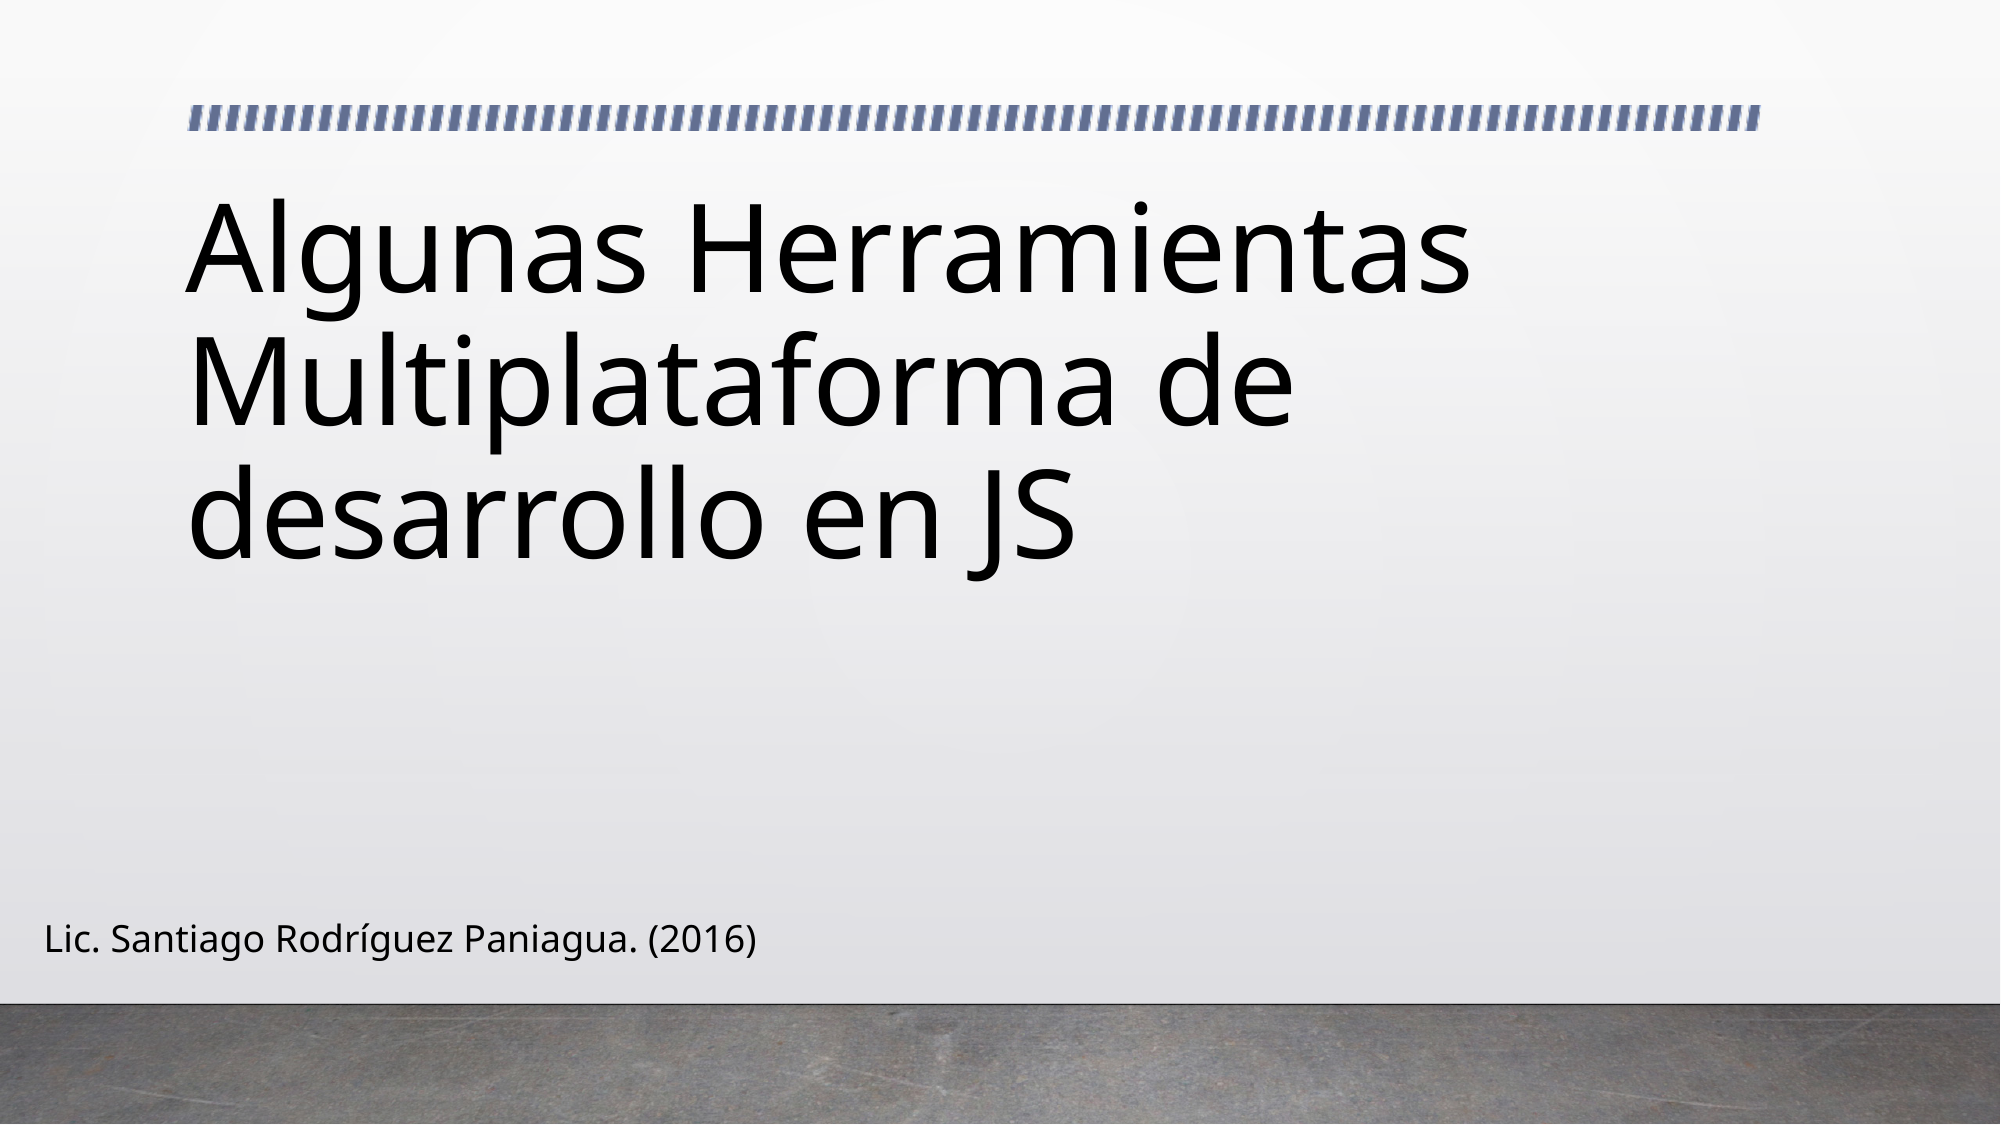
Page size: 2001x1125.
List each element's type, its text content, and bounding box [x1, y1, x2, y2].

title Algunas Herramientas Multiplataforma de desarrollo en JS [184, 154, 1603, 586]
subtitle Lic. Santiago Rodríguez Paniagua. (2016) [28, 890, 1446, 985]
picture [186, 105, 1762, 131]
picture [0, 1004, 2000, 1124]
